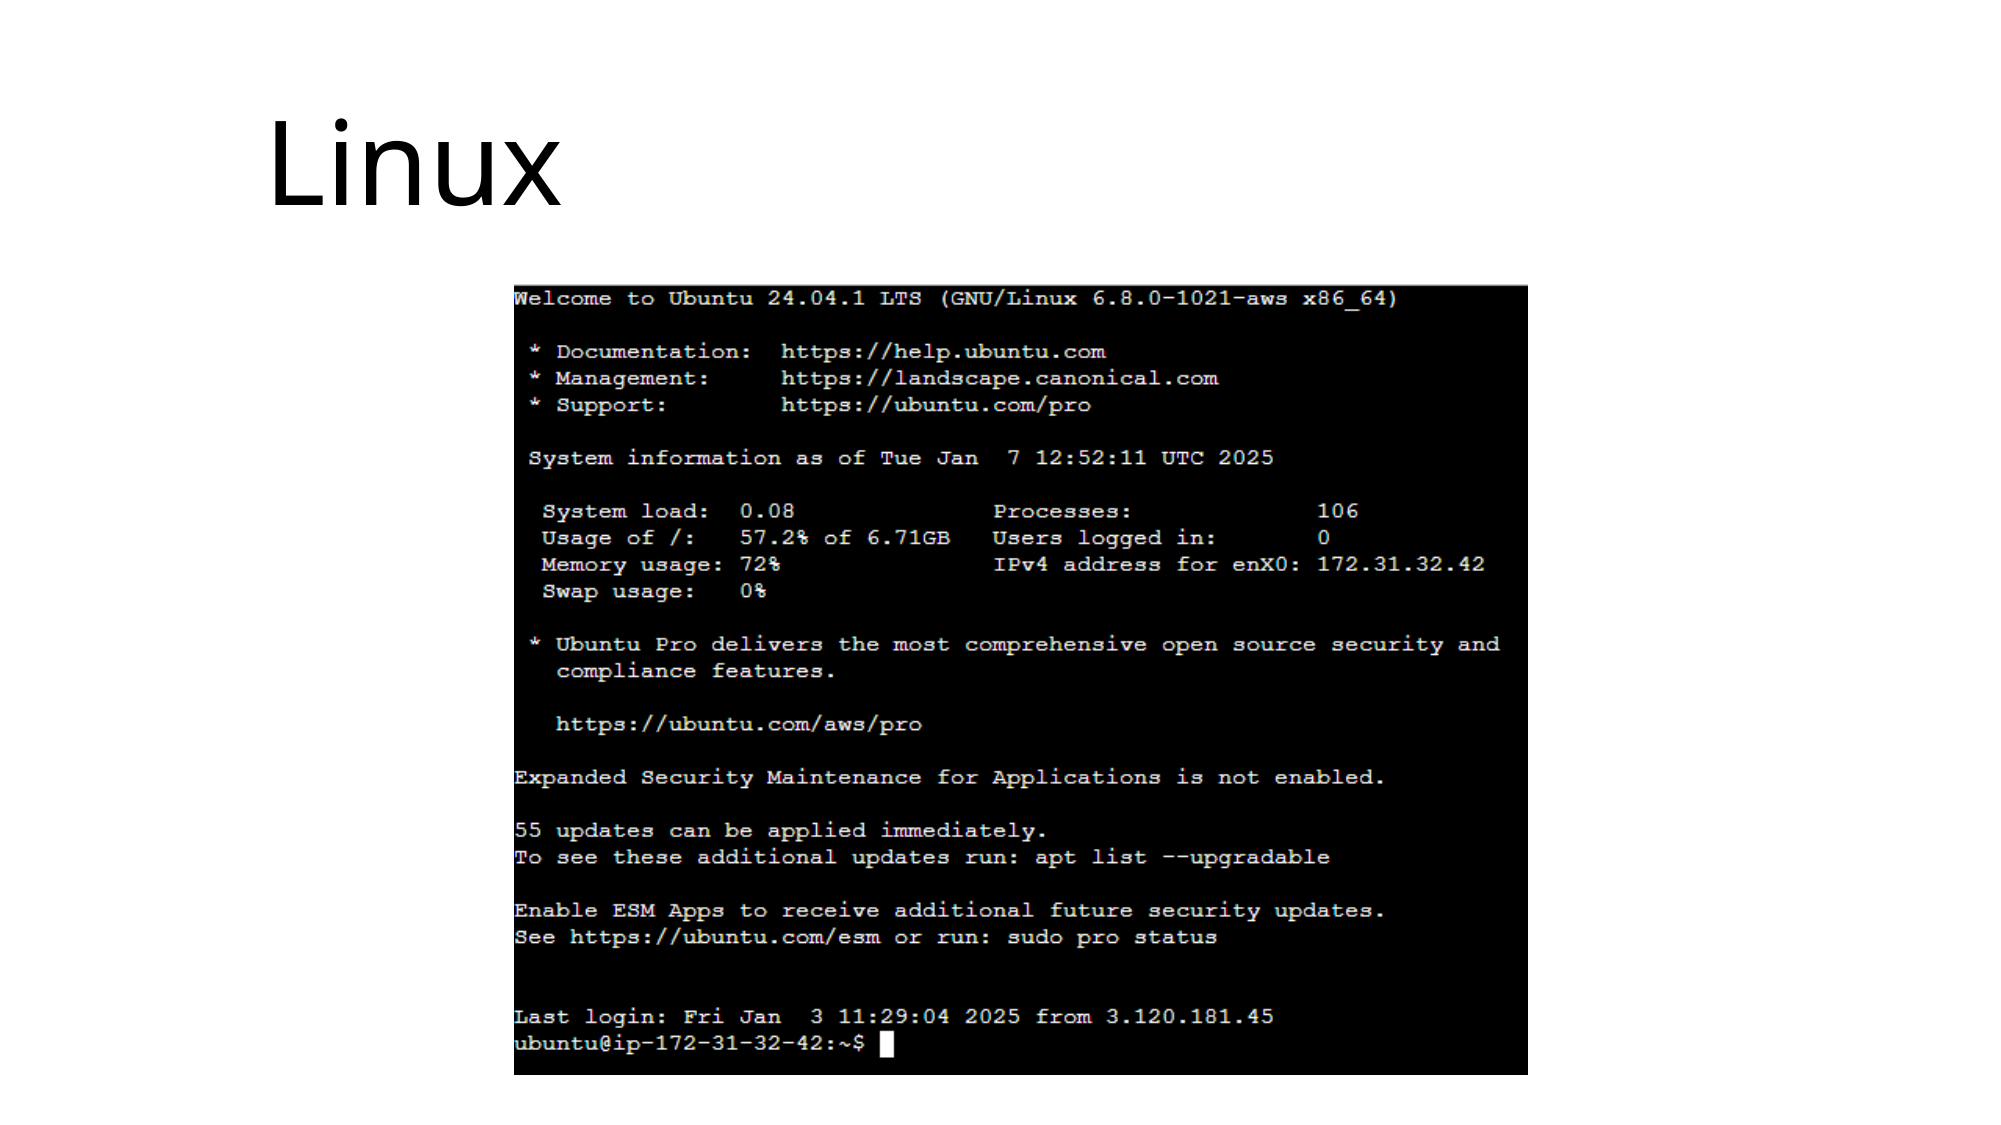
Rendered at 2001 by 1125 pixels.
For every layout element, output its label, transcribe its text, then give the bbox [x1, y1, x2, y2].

picture [514, 283, 1528, 1075]
title Linux [249, 95, 1750, 239]
